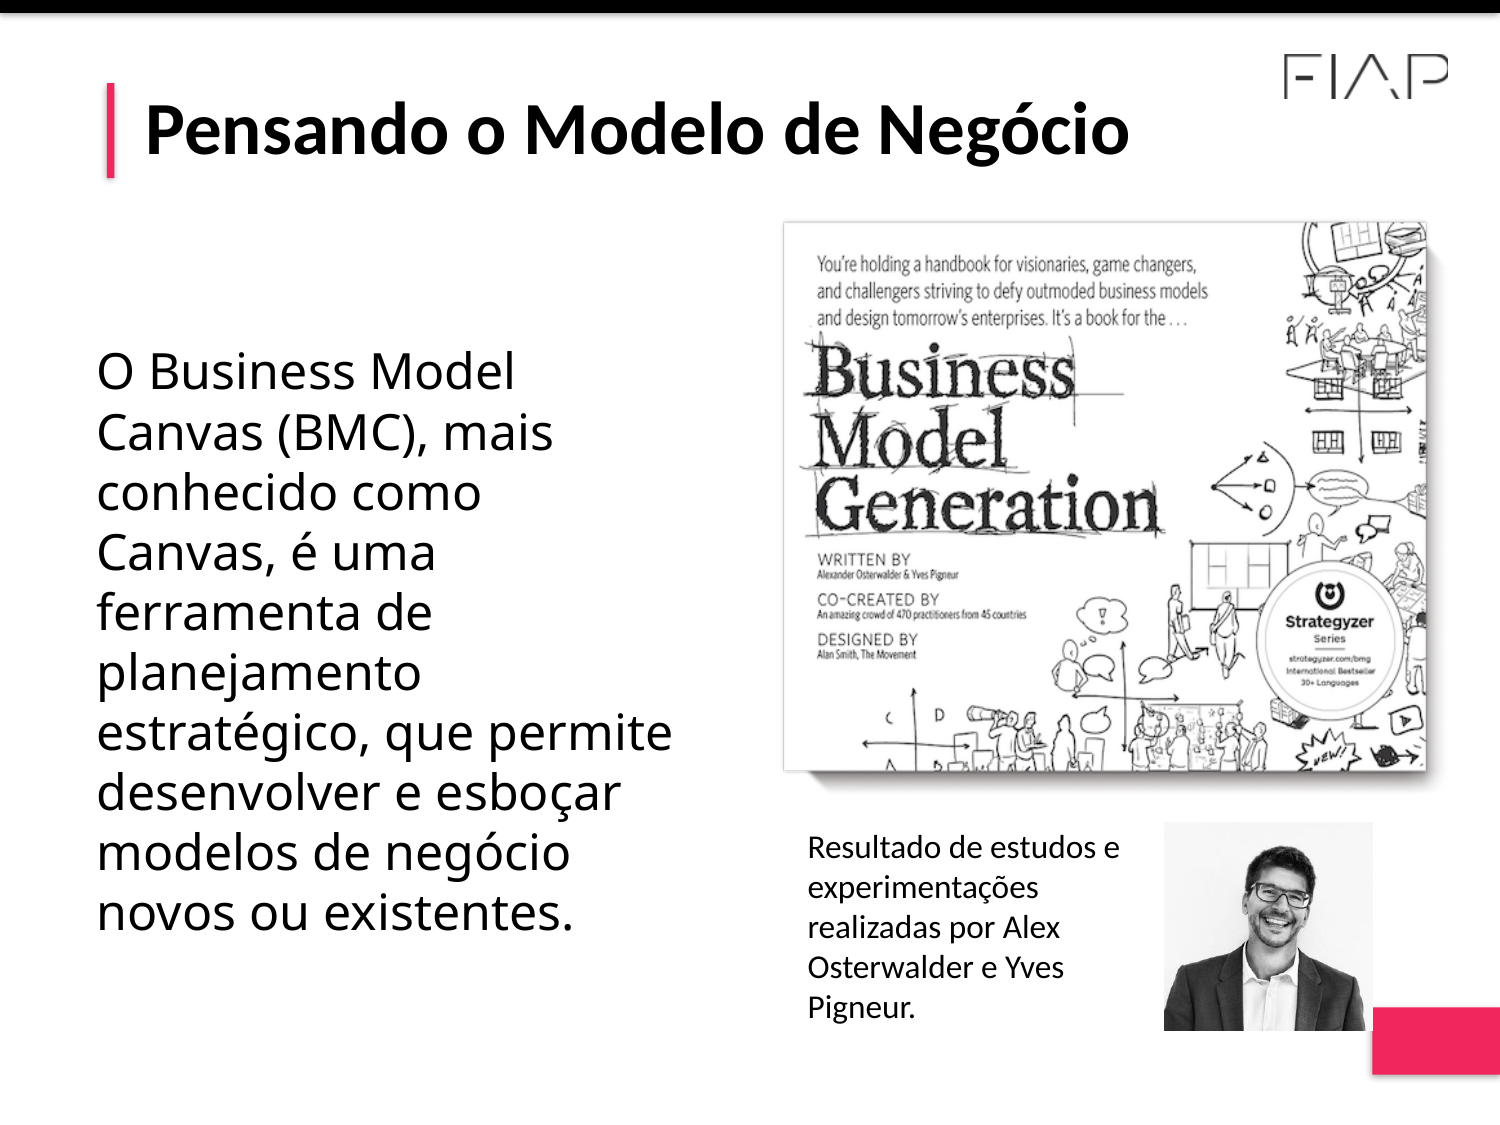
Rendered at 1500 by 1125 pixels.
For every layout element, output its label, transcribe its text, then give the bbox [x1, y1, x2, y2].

text_box Pensando o Modelo de Negócio [130, 72, 1147, 177]
picture [1164, 822, 1373, 1031]
text_box [1372, 1007, 1500, 1075]
text_box [0, 0, 1500, 14]
text_box [106, 82, 115, 179]
text_box Resultado de estudos e experimentações realizadas por Alex Osterwalder e Yves Pigneur. [792, 818, 1143, 1033]
text_box [750, 172, 1460, 817]
picture [1283, 53, 1449, 99]
text_box O Business Model Canvas (BMC), mais conhecido como Canvas, é uma ferramenta de planejamento estratégico, que permite desenvolver e esboçar modelos de negócio novos ou existentes. [81, 332, 706, 948]
